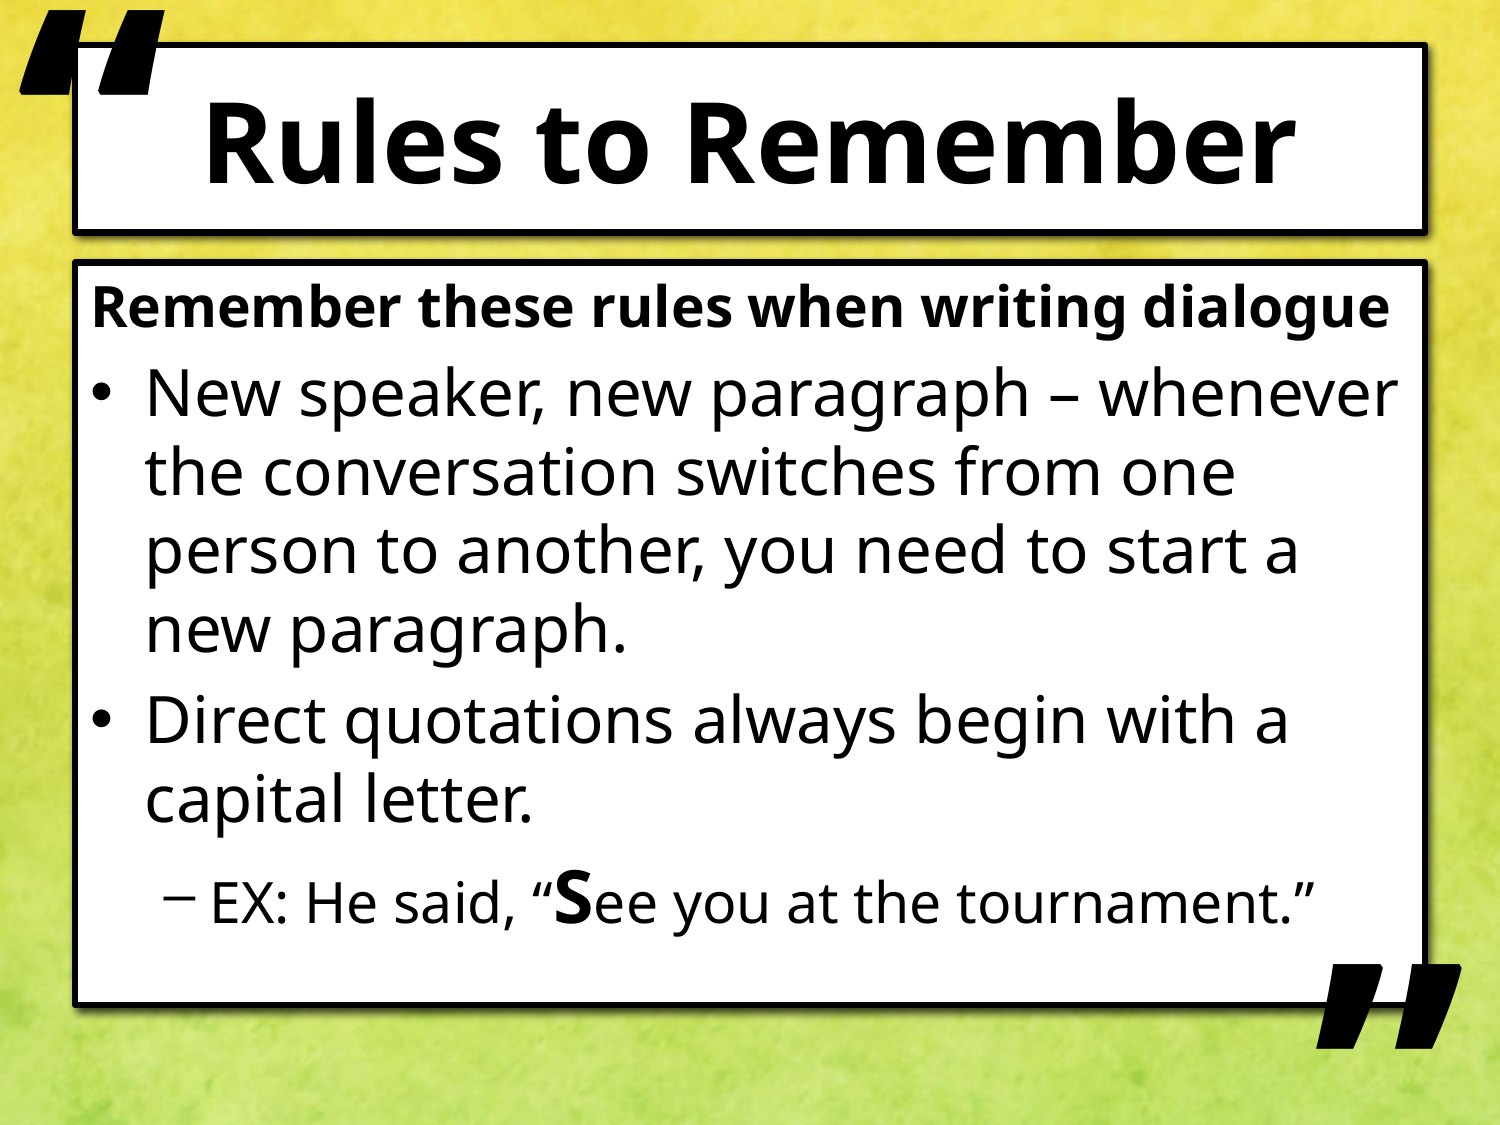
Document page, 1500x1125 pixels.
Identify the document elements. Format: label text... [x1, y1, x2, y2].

text_box “ [1, 0, 399, 335]
picture [399, 0, 1500, 857]
list Remember these rules when writing dialogue New speaker, new paragraph – whenever the conversation switches from one person to another, you need to start a new paragraph. Direct quotations always begin with a capital letter. EX: He said, “See you at the tournament.” [72, 259, 1428, 1008]
picture [0, 0, 1298, 1125]
title Rules to Remember [399, 42, 1428, 236]
text_box ” [1298, 857, 1500, 1125]
